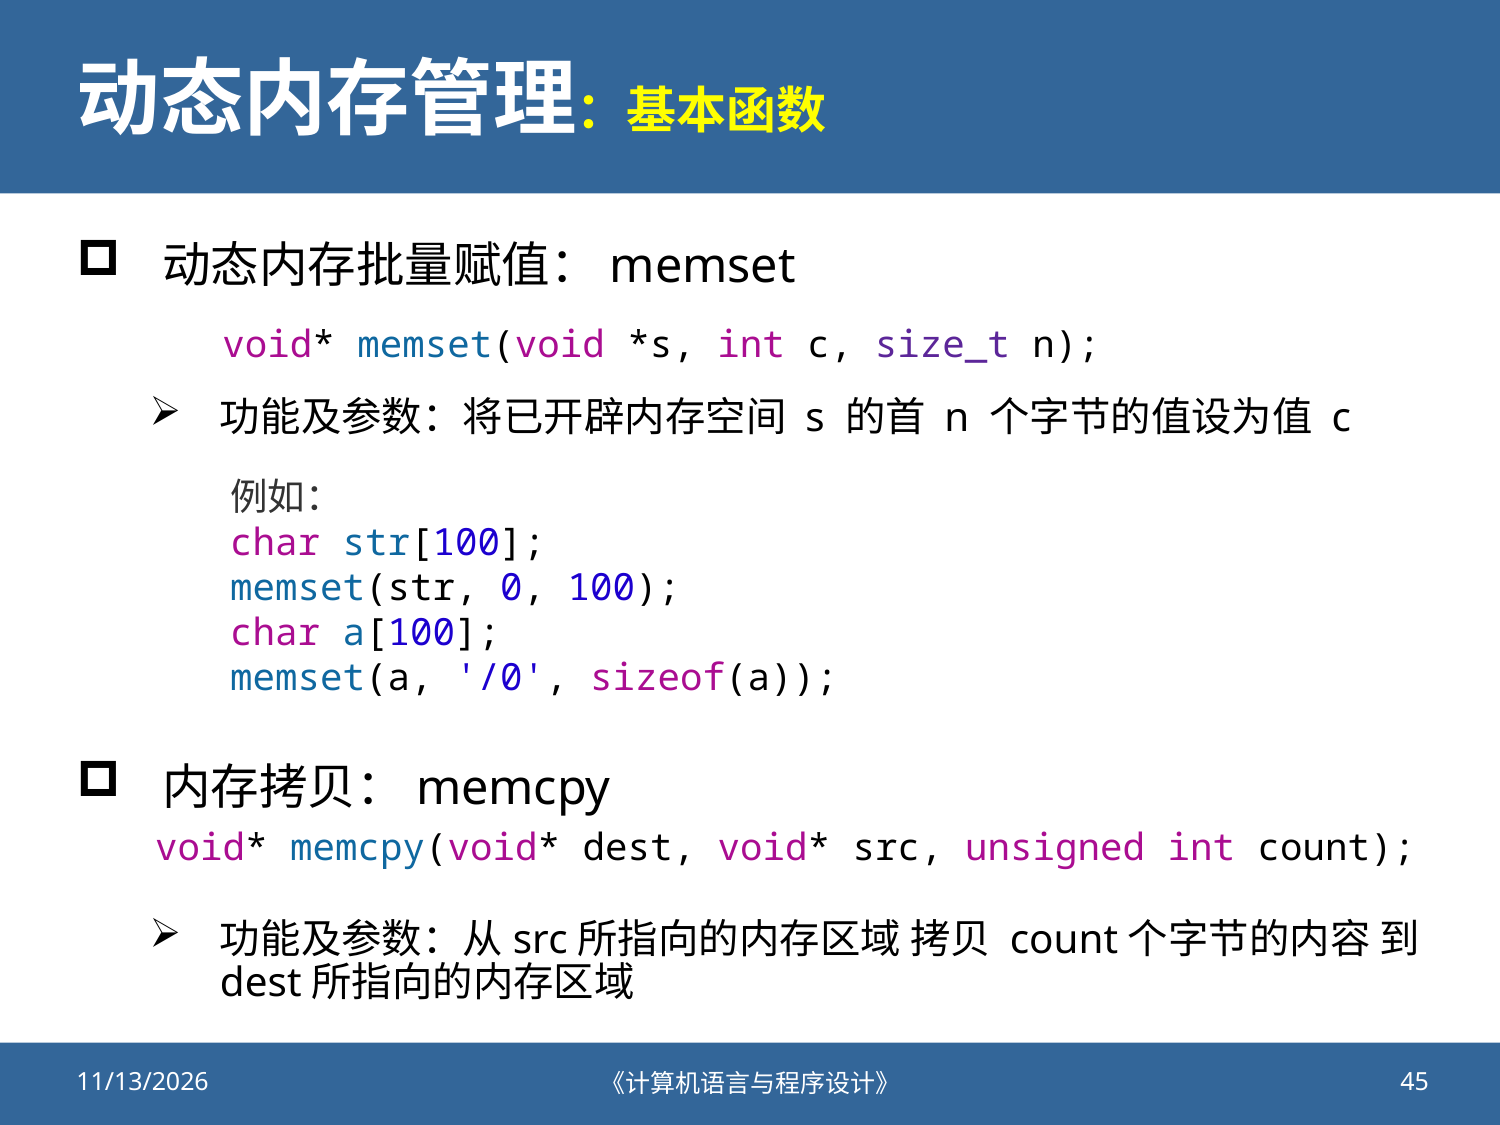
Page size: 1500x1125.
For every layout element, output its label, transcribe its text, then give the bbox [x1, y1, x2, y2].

text_box void* memset(void *s, int c, size_t n); [207, 313, 1115, 373]
text_box 例如： char str[100]; memset(str, 0, 100); char a[100]; memset(a, '/0', sizeof(a)); [215, 465, 966, 706]
title 动态内存管理：基本函数 [61, 27, 1441, 177]
text_box void* memcpy(void* dest, void* src, unsigned int count); [140, 815, 1438, 876]
slide_number 45 [1084, 1052, 1444, 1113]
list 动态内存批量赋值：memset 功能及参数：将已开辟内存空间 s 的首 n 个字节的值设为值 c 内存拷贝：memcpy 功能及参数：从src所指向的内存区域 拷贝 count个字节的内容 到dest所指向的内存区域 [61, 221, 1441, 1014]
footer 《计算机语言与程序设计》 [480, 1052, 1021, 1113]
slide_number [61, 1052, 422, 1113]
